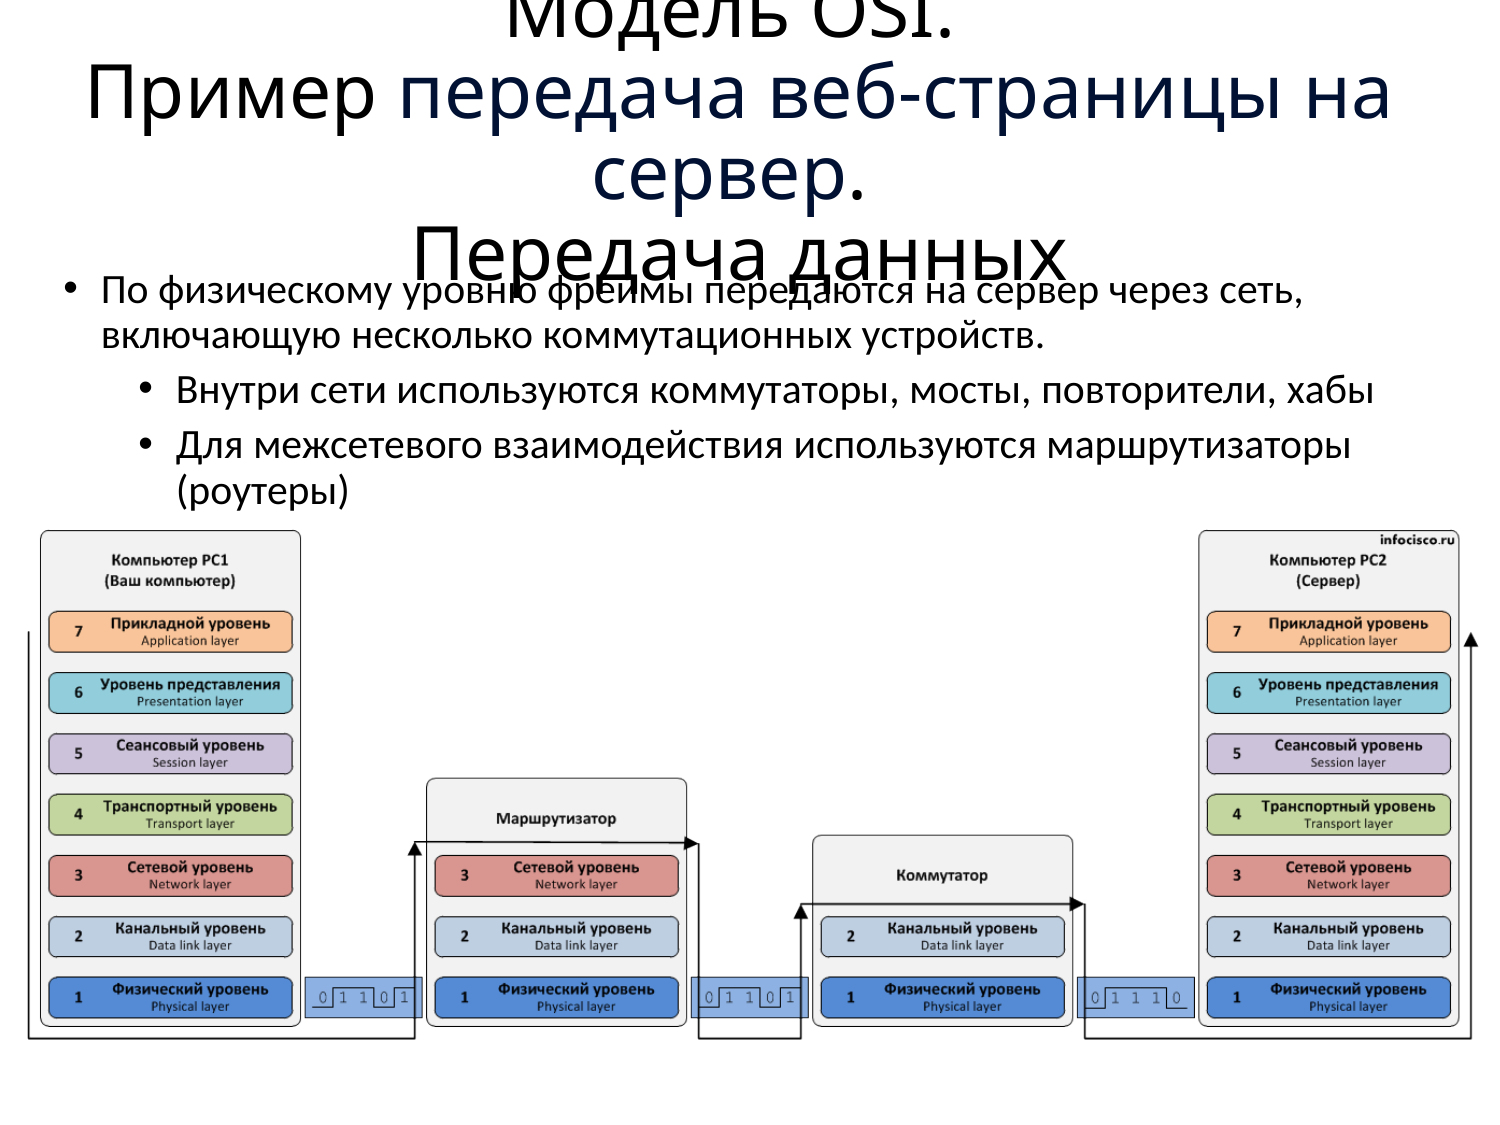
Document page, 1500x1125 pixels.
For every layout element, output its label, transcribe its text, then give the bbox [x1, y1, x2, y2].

text_box [374, 259, 1125, 326]
list По физическому уровню фреймы передаются на сервер через сеть, включающую несколько коммутационных устройств. Внутри сети используются коммутаторы, мосты, повторители, хабы Для межсетевого взаимодействия используются маршрутизаторы (роутеры) [48, 259, 1458, 529]
title Модель OSI. Пример передача веб-страницы на сервер. Передача данных [20, 35, 1458, 235]
picture [27, 529, 1479, 1040]
